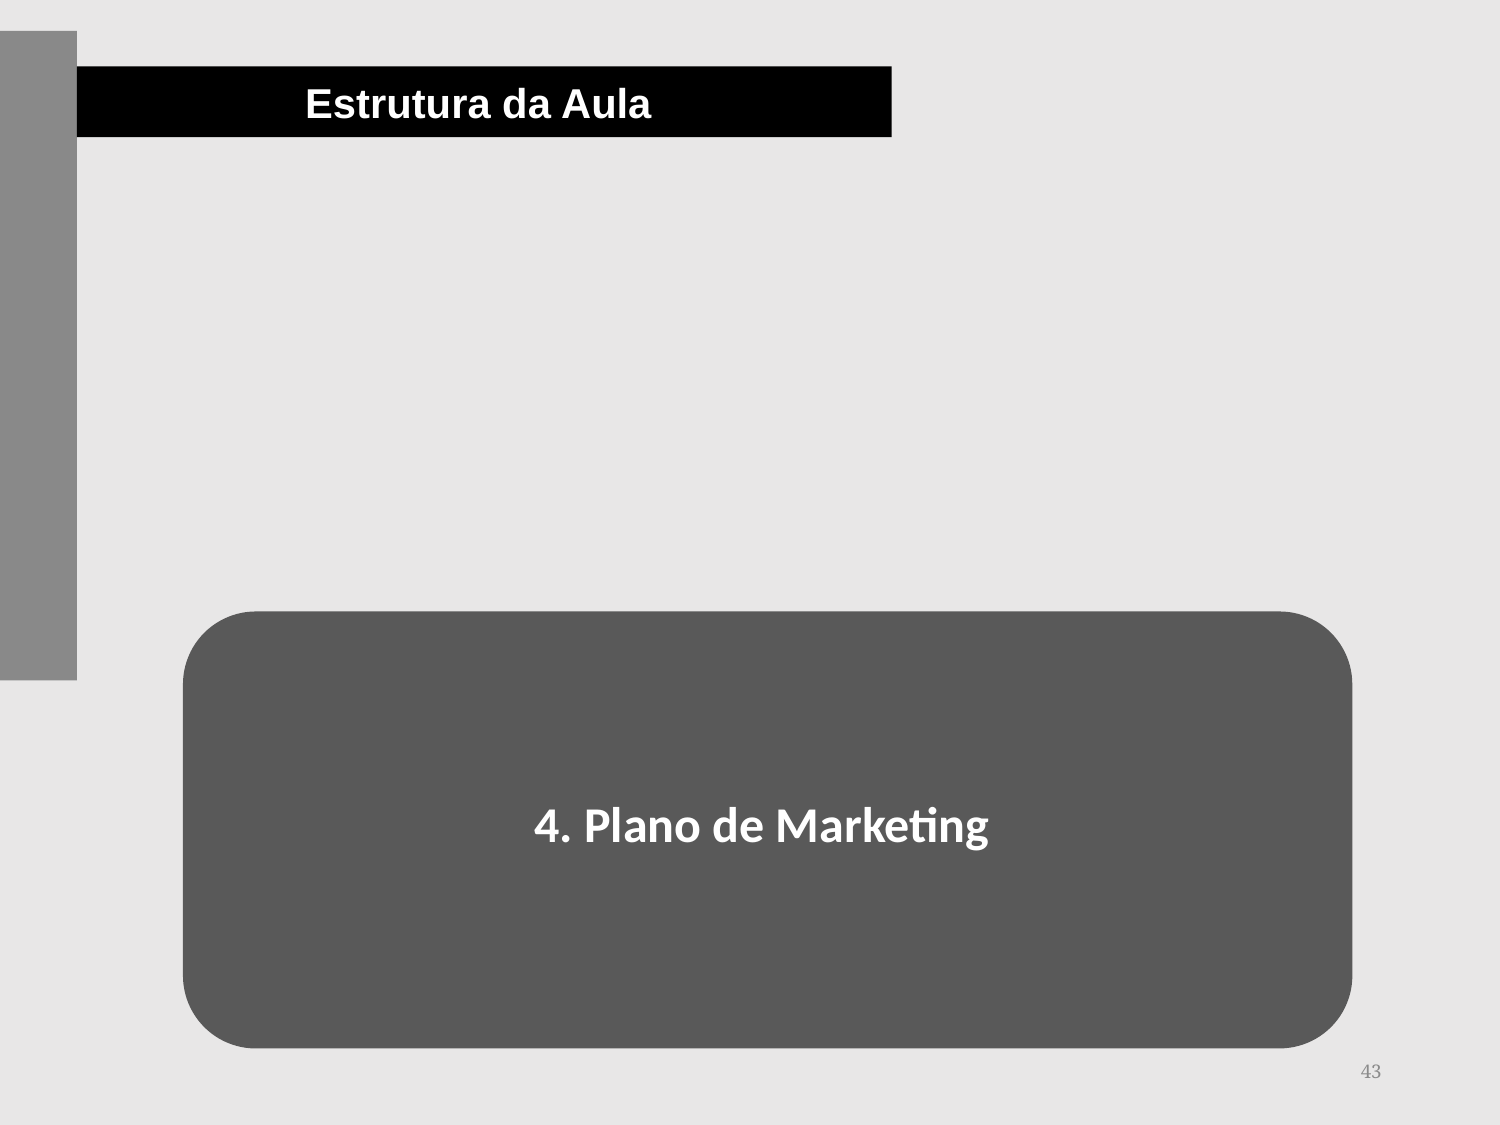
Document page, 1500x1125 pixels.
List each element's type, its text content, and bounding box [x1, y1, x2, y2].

text_box [0, 30, 78, 681]
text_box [182, 174, 1353, 1049]
slide_number 43 [1059, 1042, 1397, 1103]
text_box Estrutura da Aula [76, 65, 893, 138]
